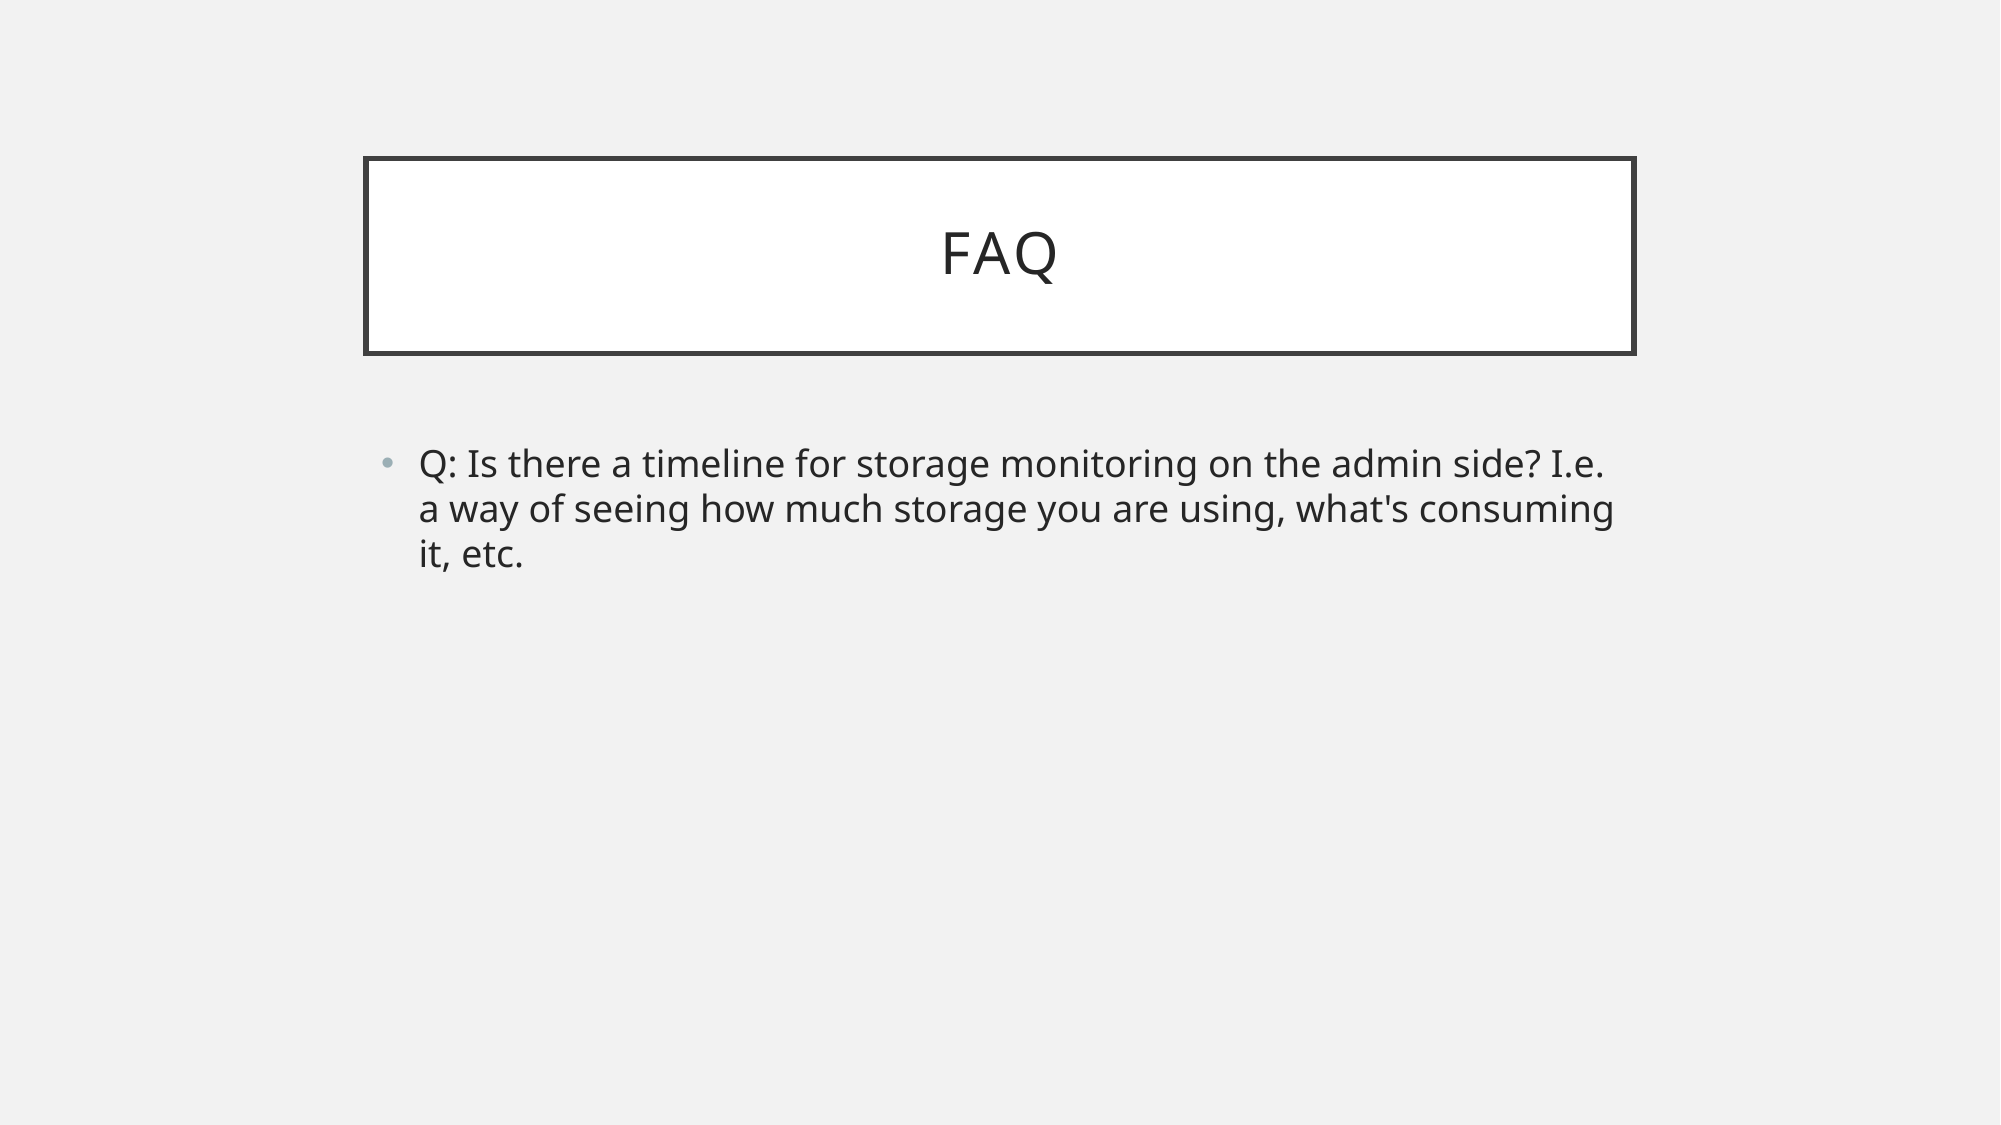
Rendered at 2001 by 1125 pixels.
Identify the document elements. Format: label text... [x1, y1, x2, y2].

title FAQ [363, 156, 1637, 356]
list Q: Is there a timeline for storage monitoring on the admin side? I.e. a way of seeing how much storage you are using, what's consuming it, etc. [366, 432, 1634, 942]
